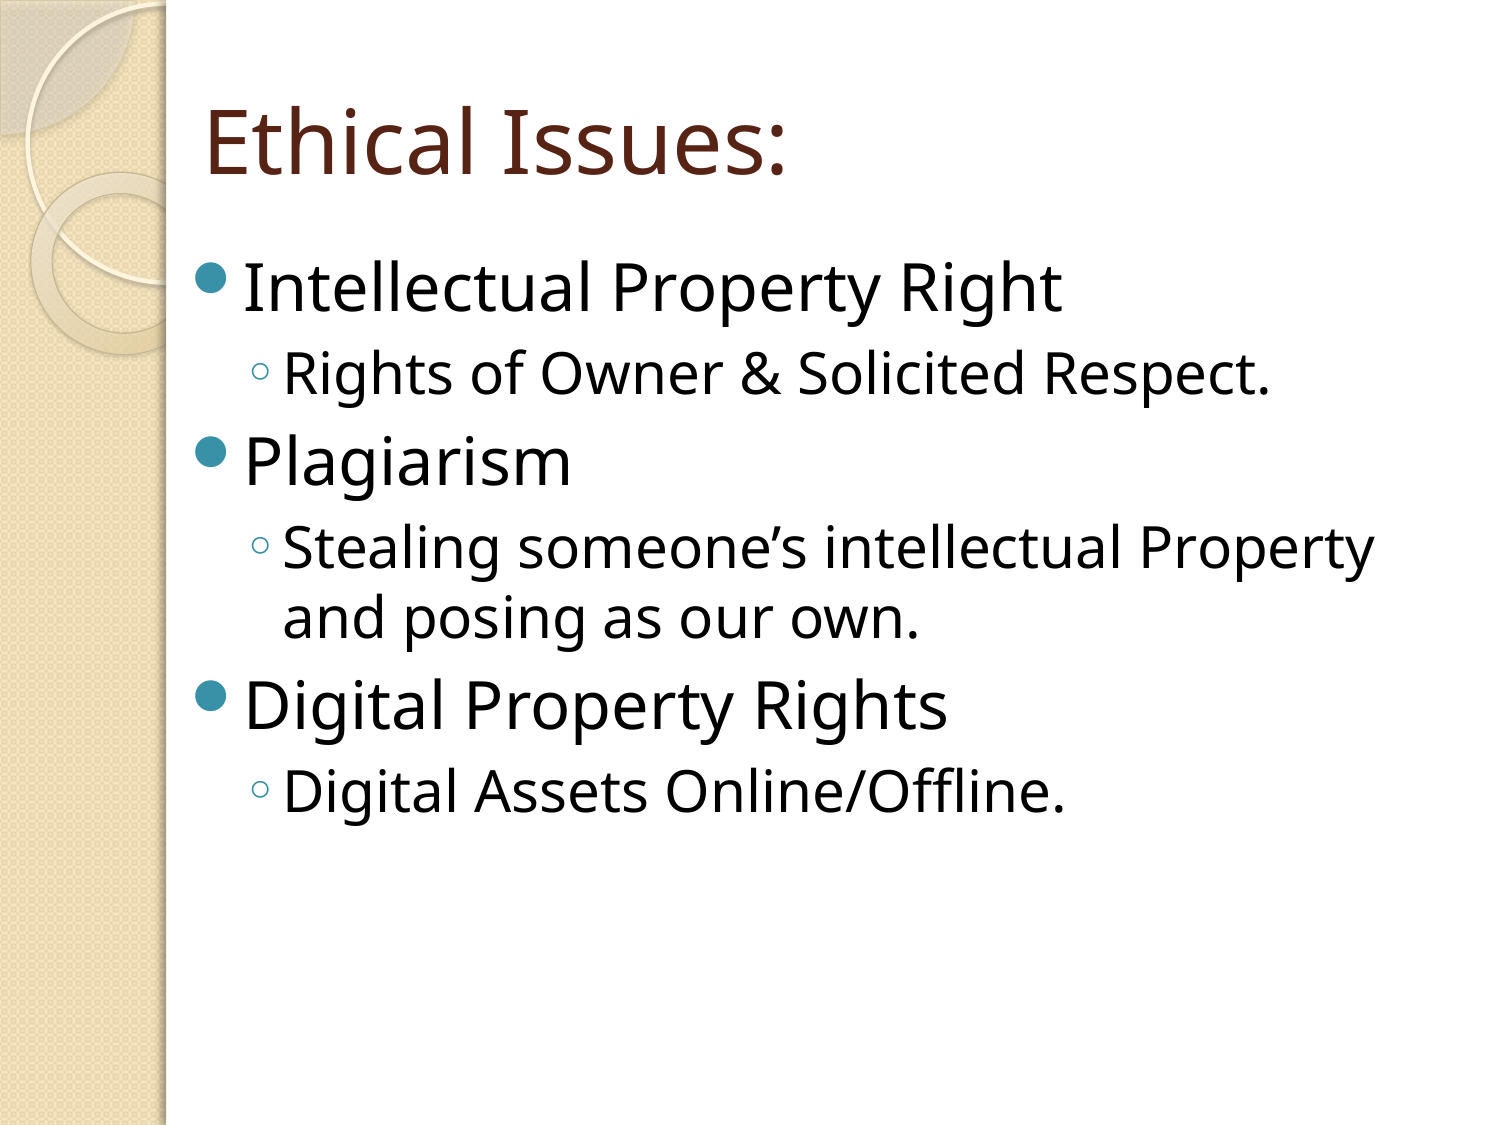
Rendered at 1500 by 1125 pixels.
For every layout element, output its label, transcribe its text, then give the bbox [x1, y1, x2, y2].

title Ethical Issues: [187, 45, 1466, 233]
list Intellectual Property Right Rights of Owner & Solicited Respect. Plagiarism Stealing someone’s intellectual Property and posing as our own. Digital Property Rights Digital Assets Online/Offline. [162, 237, 1466, 1025]
